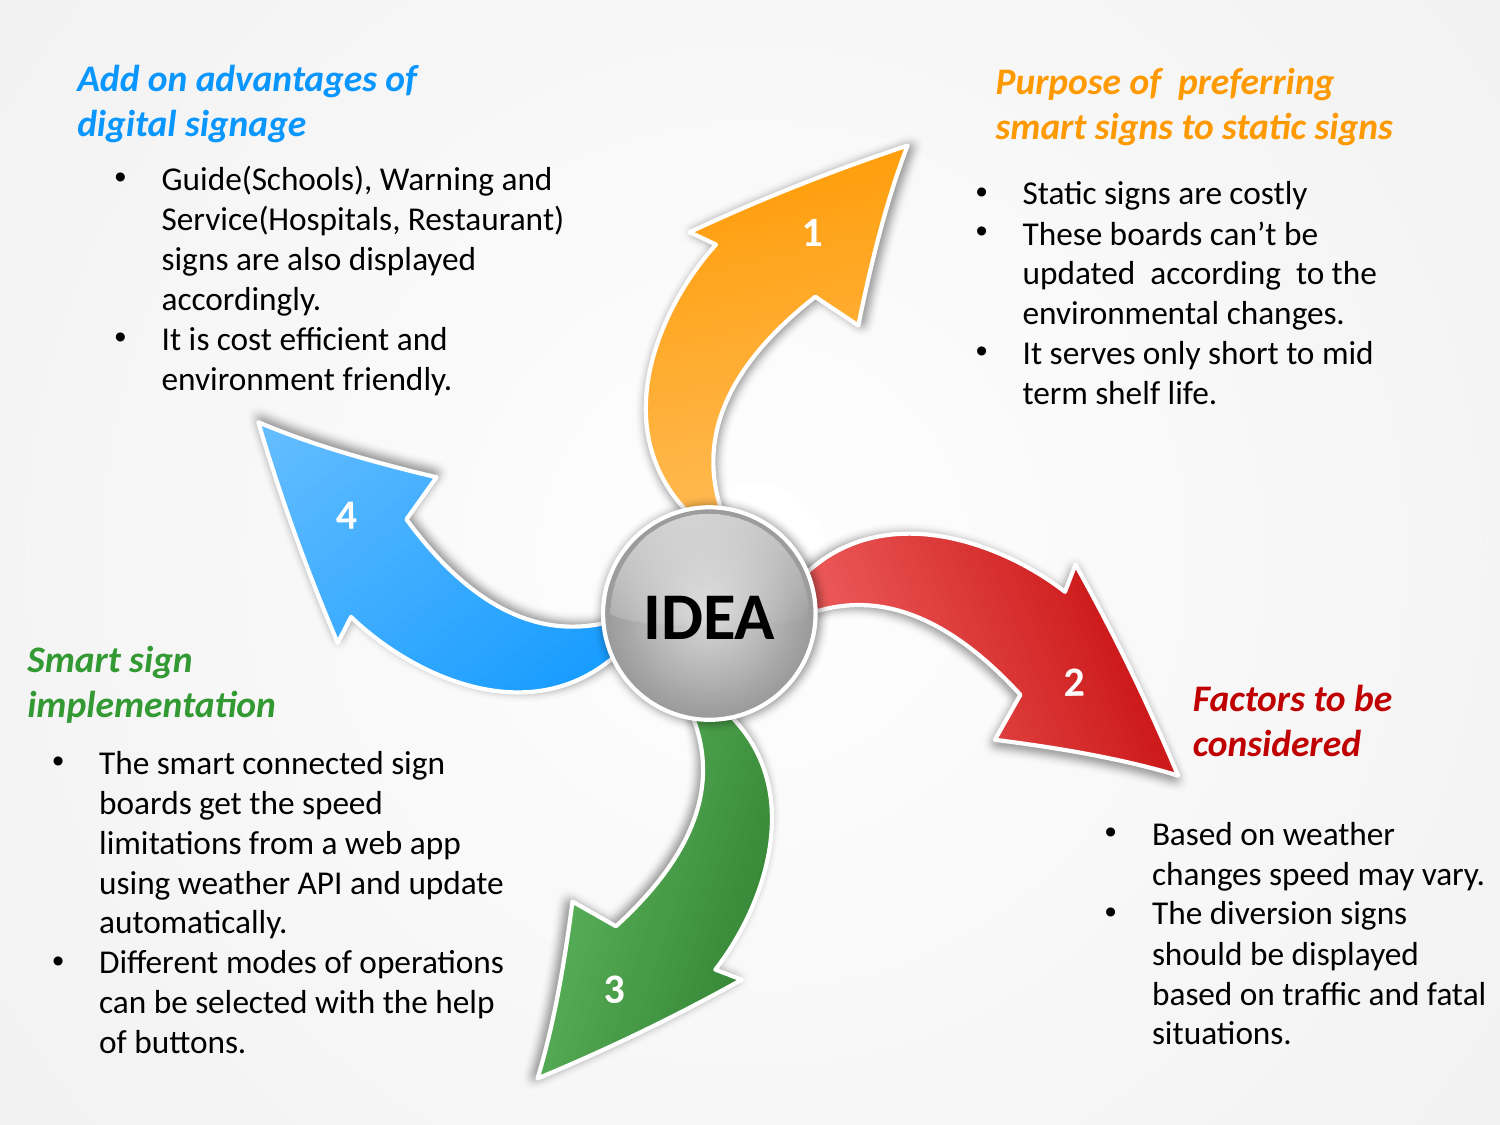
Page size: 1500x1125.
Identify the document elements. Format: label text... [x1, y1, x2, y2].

text_box [0, 0, 1500, 1125]
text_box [273, 165, 1150, 1052]
text_box Add on advantages of digital signage [62, 46, 523, 152]
text_box Purpose of preferring smart signs to static signs [980, 49, 1433, 155]
text_box Guide(Schools), Warning and Service(Hospitals, Restaurant) signs are also displayed accordingly. It is cost efficient and environment friendly. [99, 149, 584, 450]
text_box Based on weather changes speed may vary. The diversion signs should be displayed based on traffic and fatal situations. [1153, 804, 1500, 1059]
text_box Smart sign implementation [12, 627, 268, 733]
text_box Factors to be considered [1178, 666, 1482, 772]
text_box Static signs are costly These boards can’t be updated according to the environmental changes. It serves only short to mid term shelf life. [1152, 164, 1433, 459]
text_box The smart connected sign boards get the speed limitations from a web app using weather API and update automatically. Different modes of operations can be selected with the help of buttons. [37, 733, 523, 1125]
